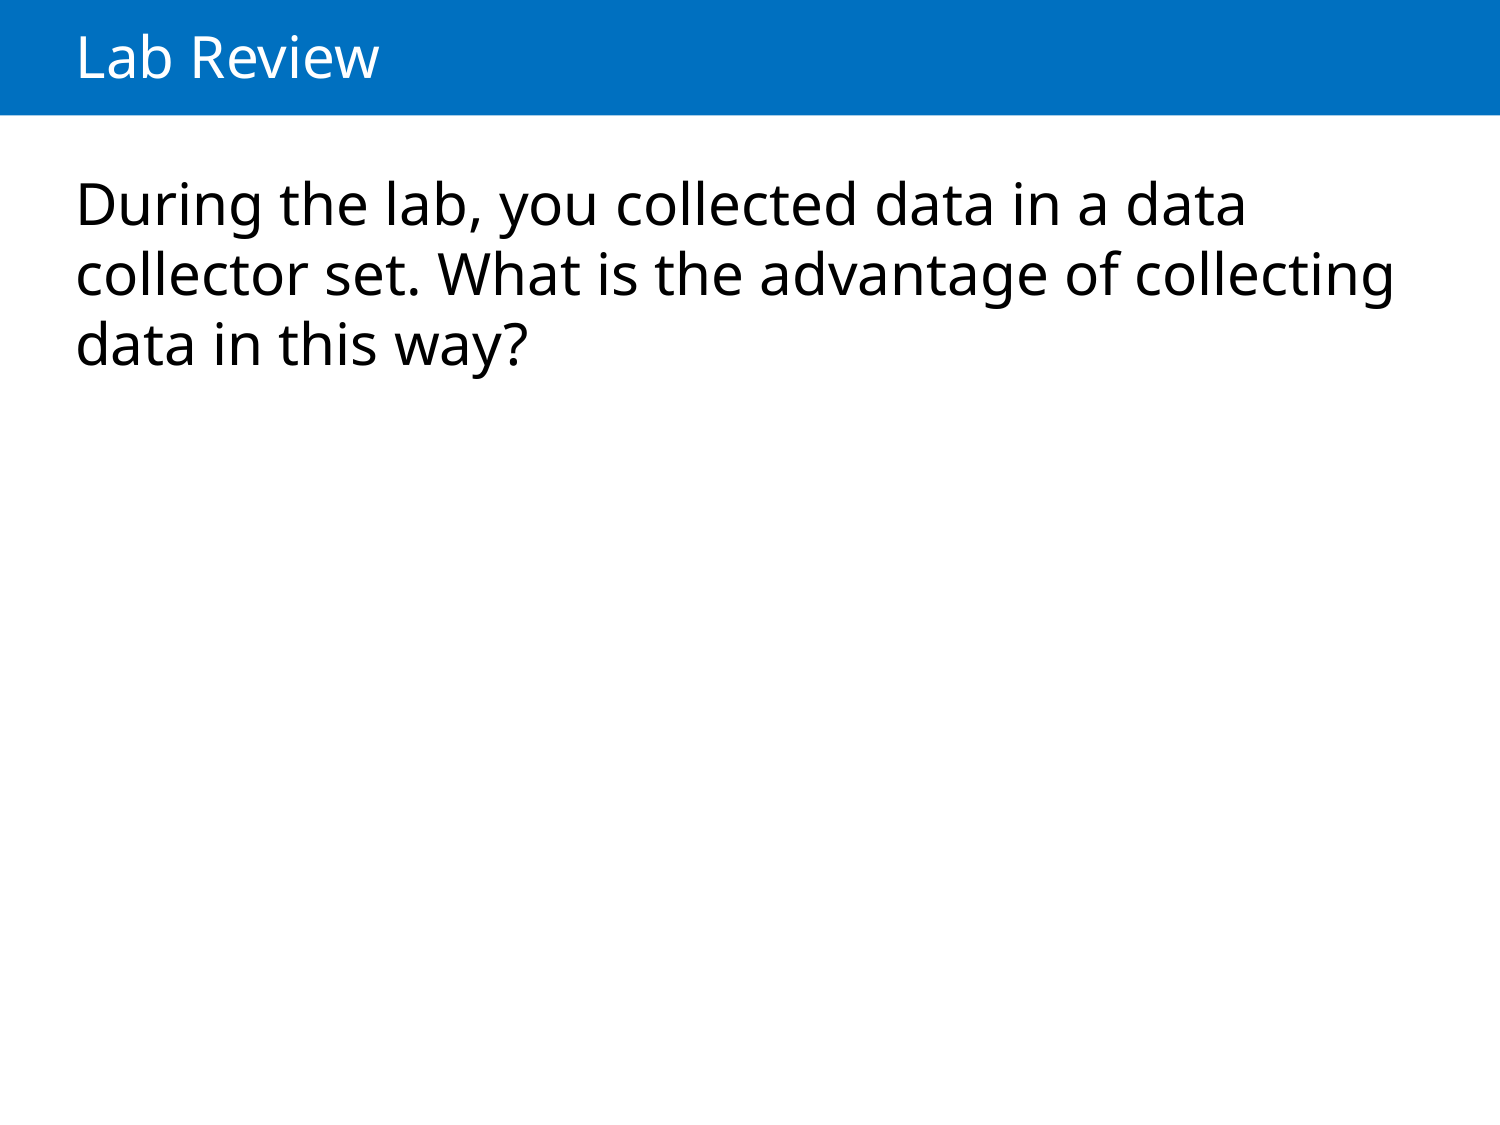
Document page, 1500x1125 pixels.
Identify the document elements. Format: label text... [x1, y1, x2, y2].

title Lab Review [75, 0, 1351, 122]
list During the lab, you collected data in a data collector set. What is the advantage of collecting data in this way? [74, 167, 1408, 1013]
